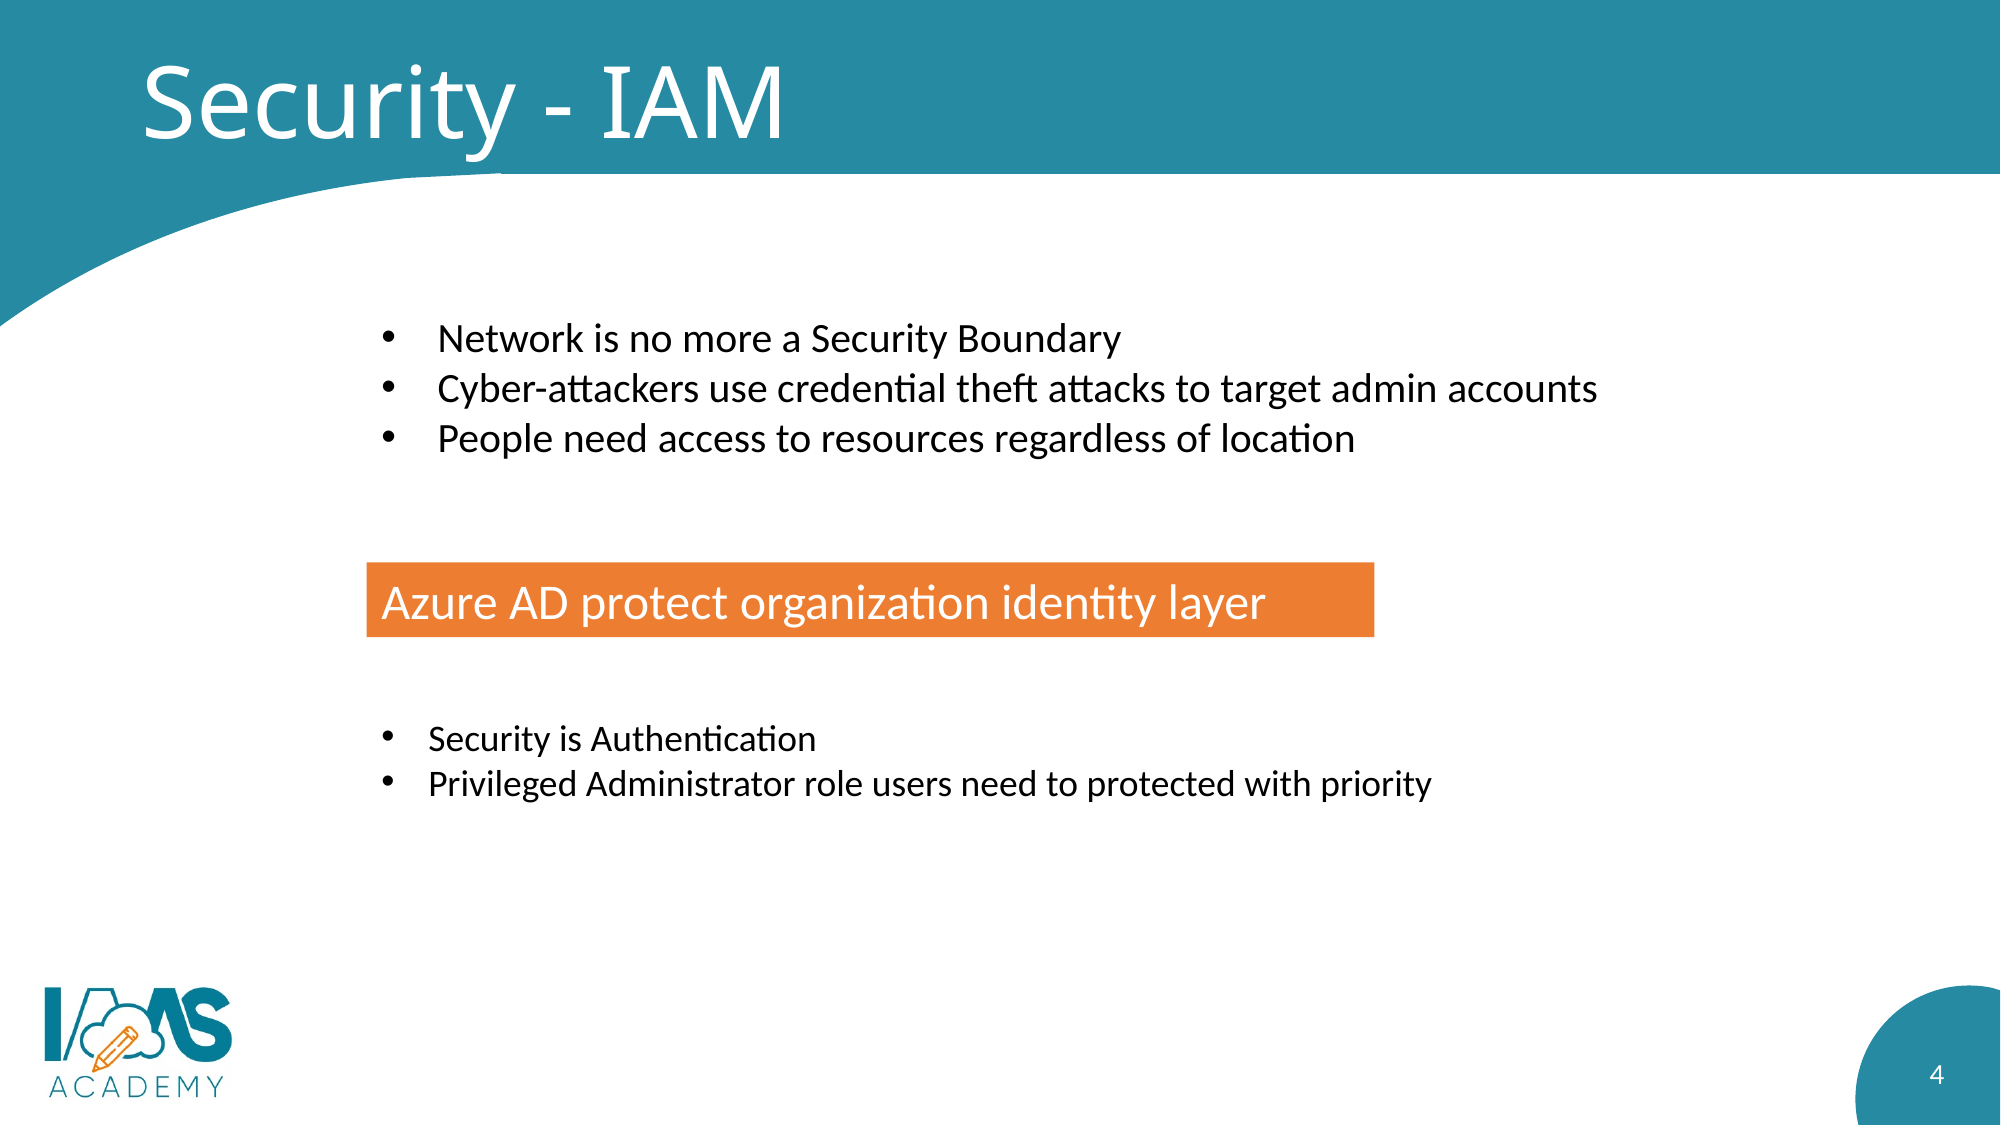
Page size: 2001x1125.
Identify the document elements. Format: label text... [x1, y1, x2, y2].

text_box Azure AD protect organization identity layer [366, 562, 1375, 638]
slide_number 4 [1509, 1042, 1960, 1103]
text_box Network is no more a Security Boundary Cyber-attackers use credential theft attacks to target admin accounts People need access to resources regardless of location [366, 303, 1700, 519]
text_box Security is Authentication Privileged Administrator role users need to protected with priority [366, 706, 1499, 811]
picture [36, 953, 239, 1103]
title Security - IAM [126, 35, 1852, 178]
